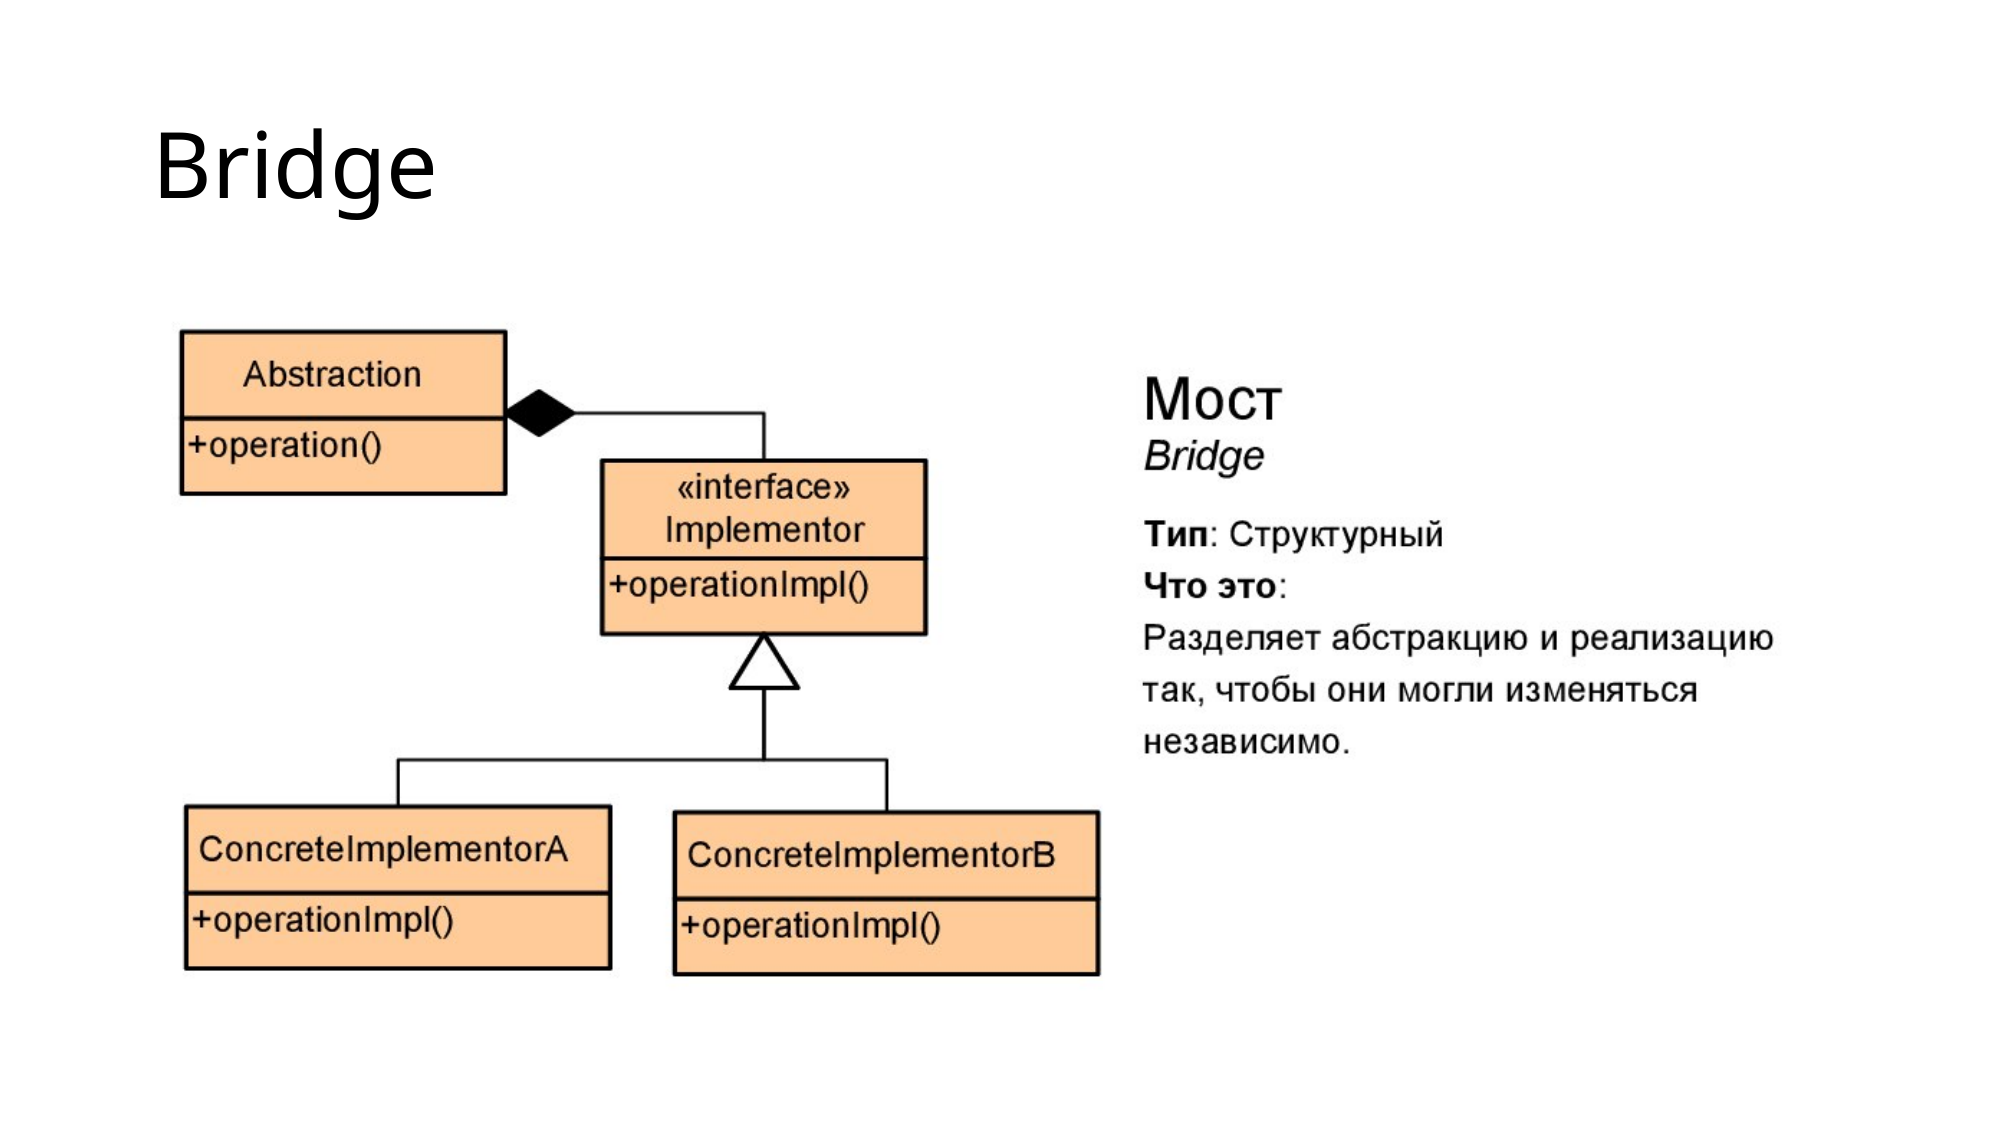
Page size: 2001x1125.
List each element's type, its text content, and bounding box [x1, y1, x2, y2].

title Bridge [137, 59, 1863, 278]
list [160, 299, 1840, 1014]
